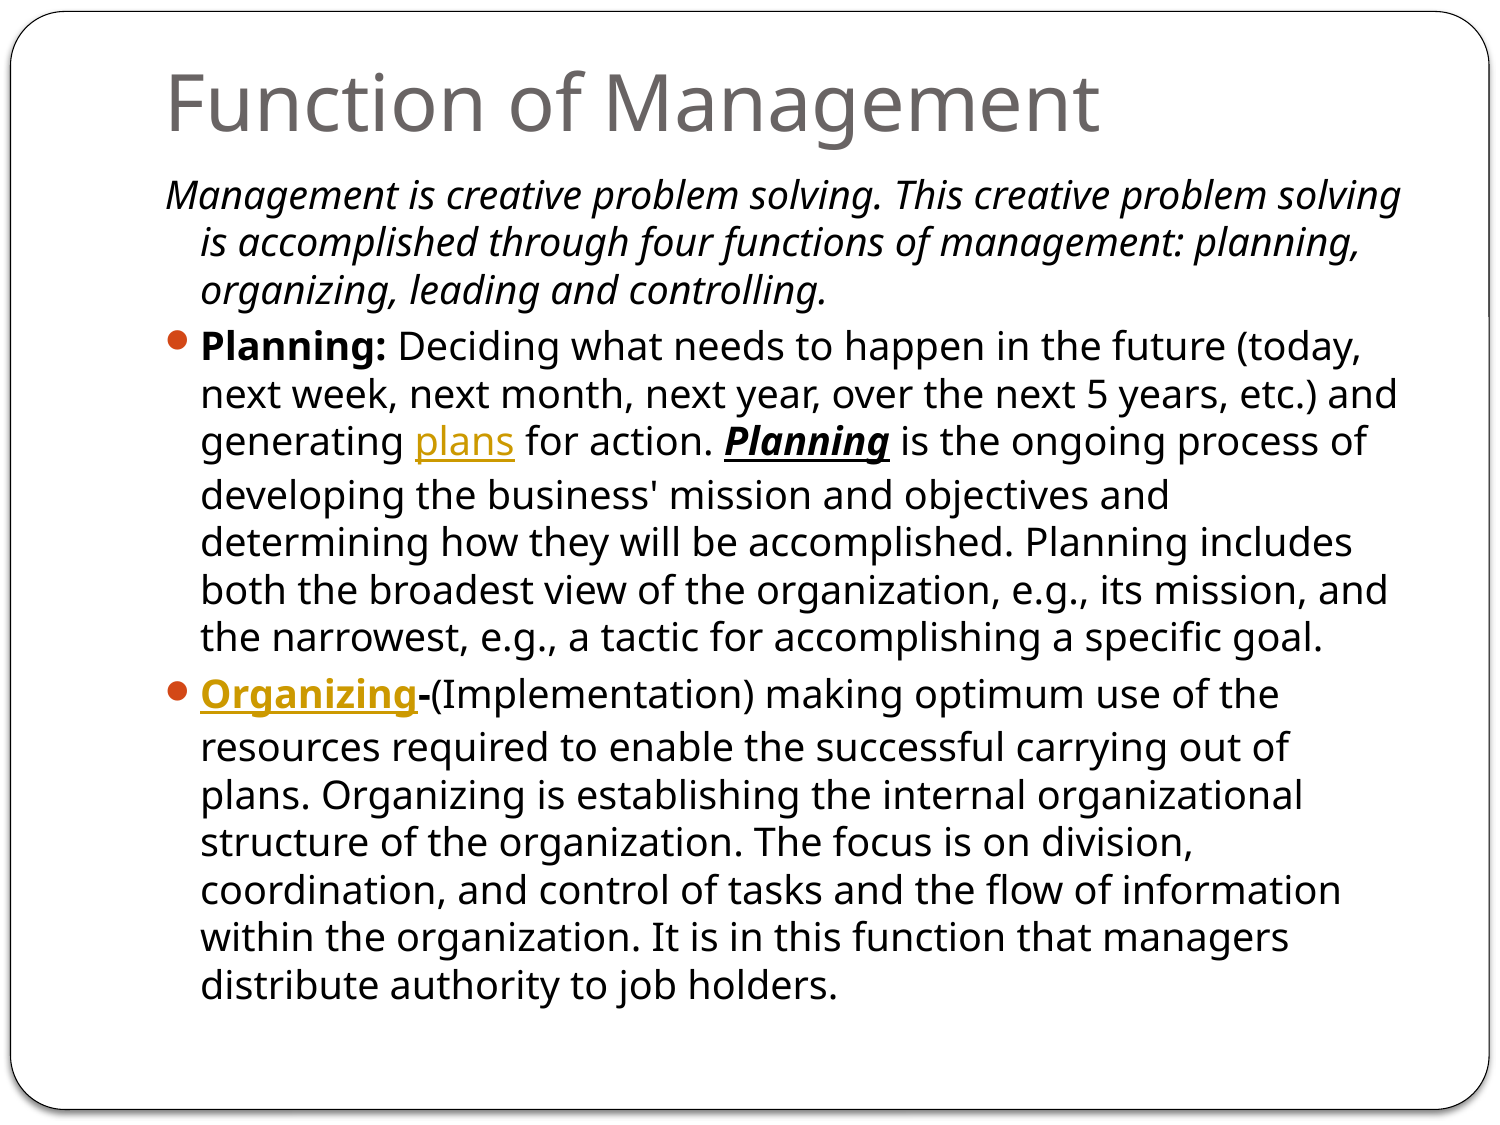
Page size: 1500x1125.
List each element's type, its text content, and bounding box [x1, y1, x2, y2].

title Function of Management [150, 45, 1425, 162]
list Management is creative problem solving. This creative problem solving is accomplished through four functions of management: planning, organizing, leading and controlling. Planning: Deciding what needs to happen in the future (today, next week, next month, next year, over the next 5 years, etc.) and generating plans for action. Planning is the ongoing process of developing the business' mission and objectives and determining how they will be accomplished. Planning includes both the broadest view of the organization, e.g., its mission, and the narrowest, e.g., a tactic for accomplishing a specific goal. Organizing-(Implementation) making optimum use of the resources required to enable the successful carrying out of plans. Organizing is establishing the internal organizational structure of the organization. The focus is on division, coordination, and control of tasks and the flow of information within the organization. It is in this function that managers distribute authority to job holders. [150, 162, 1425, 1075]
